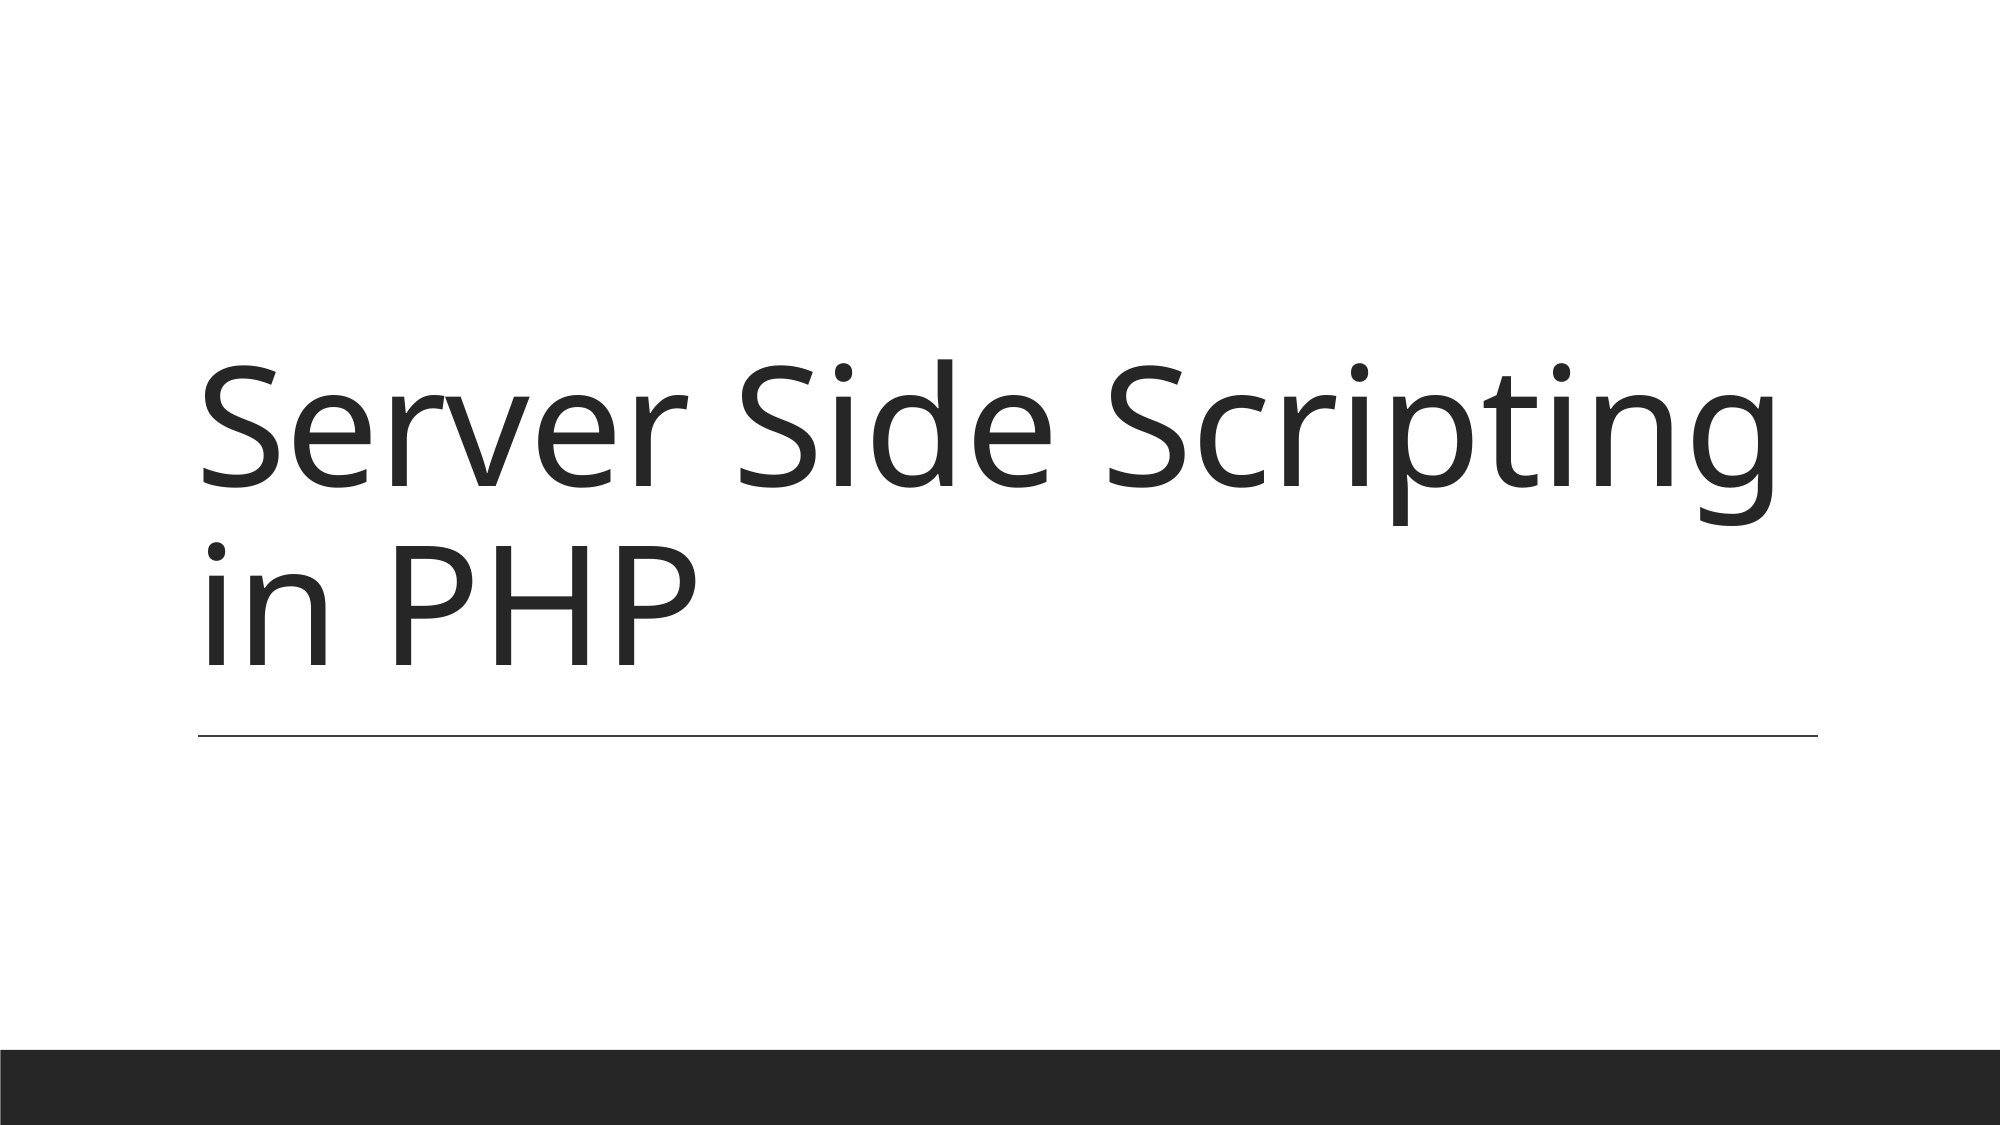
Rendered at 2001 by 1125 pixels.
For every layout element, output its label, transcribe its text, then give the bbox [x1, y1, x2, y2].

title Server Side Scripting in PHP [180, 124, 1830, 710]
